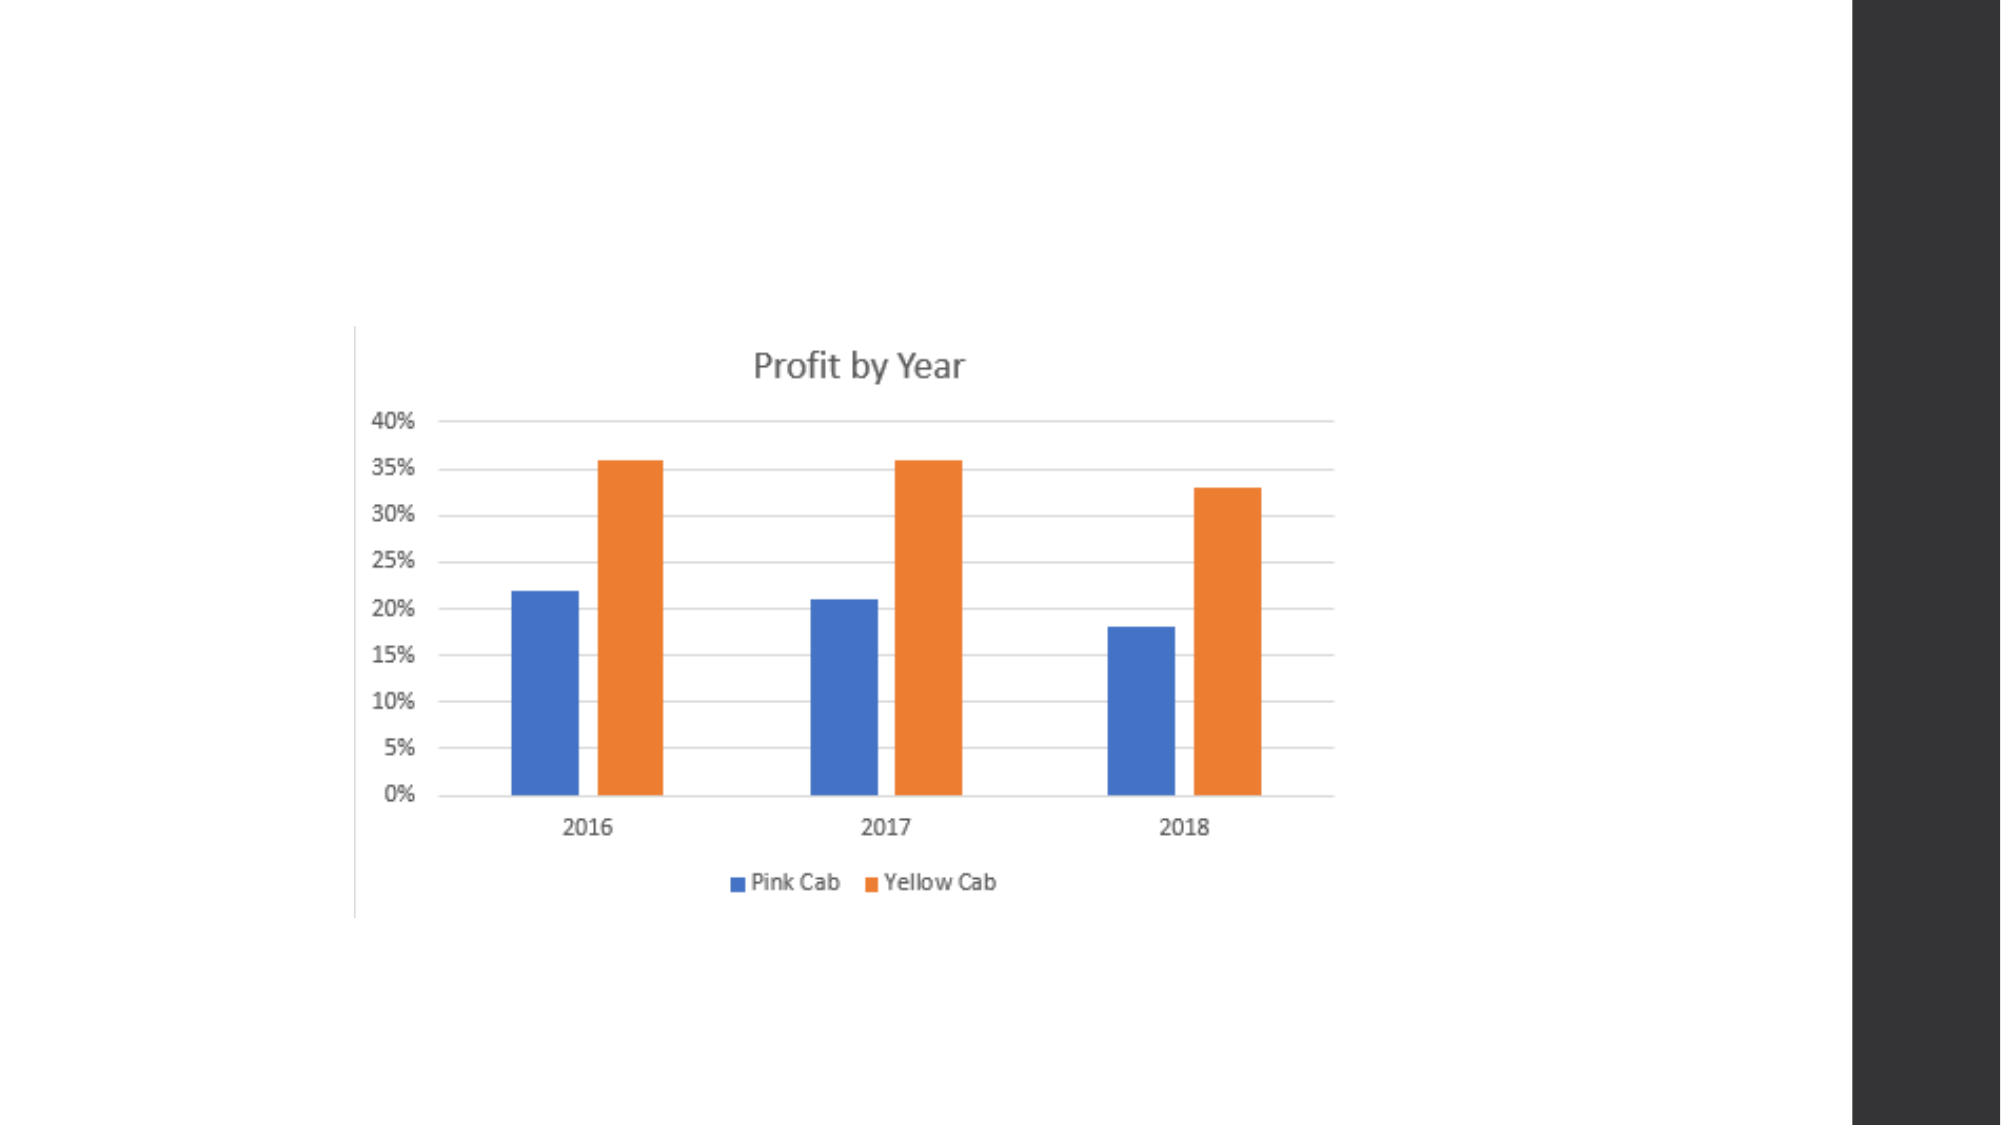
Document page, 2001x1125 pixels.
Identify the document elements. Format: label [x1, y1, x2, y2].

list [354, 326, 1361, 919]
